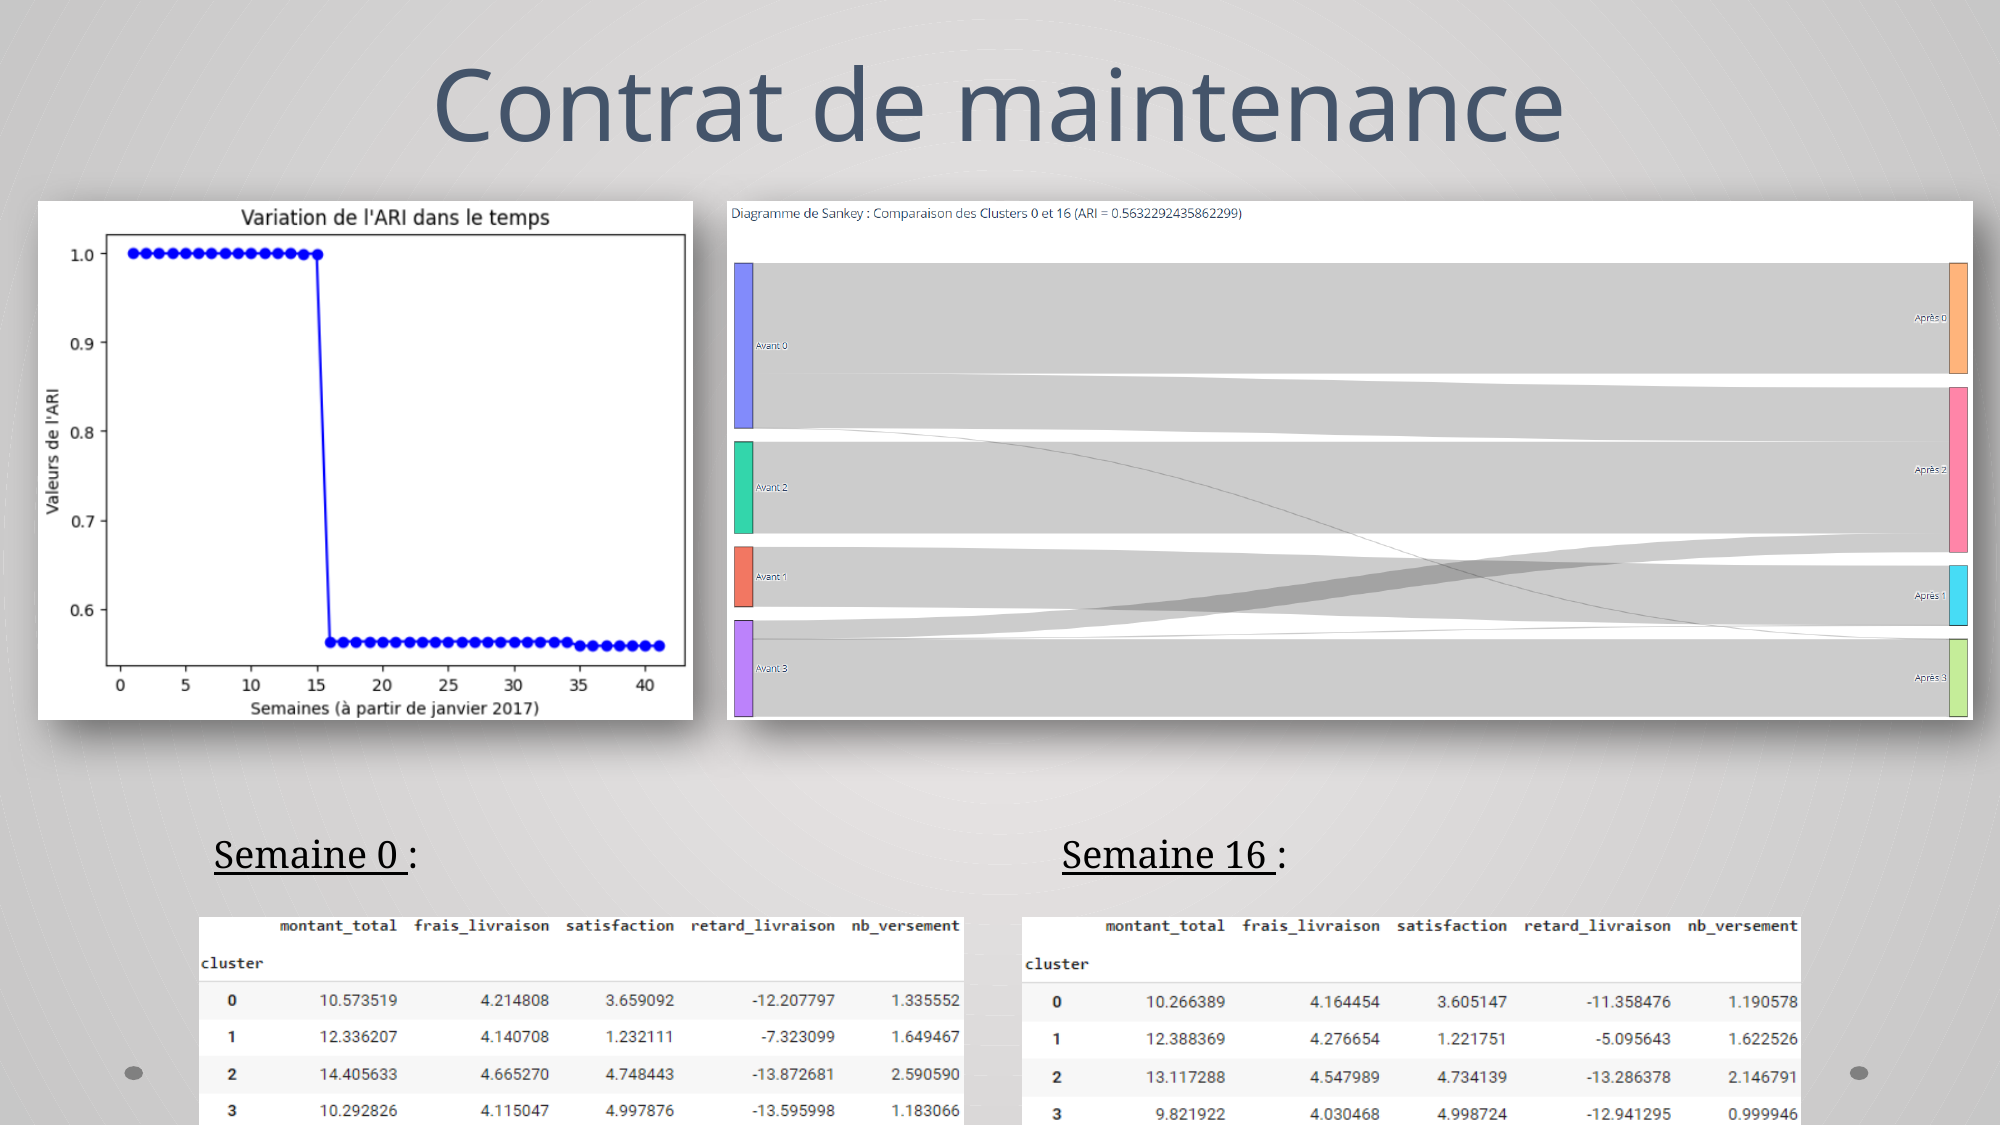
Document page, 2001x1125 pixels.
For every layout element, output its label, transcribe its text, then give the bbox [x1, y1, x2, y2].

picture [1022, 917, 1801, 1125]
picture [38, 201, 693, 720]
text_box Semaine 0 : Semaine 16 : [199, 824, 1801, 884]
picture [199, 917, 964, 1125]
picture [727, 201, 1973, 720]
title Contrat de maintenance [99, 0, 1900, 170]
